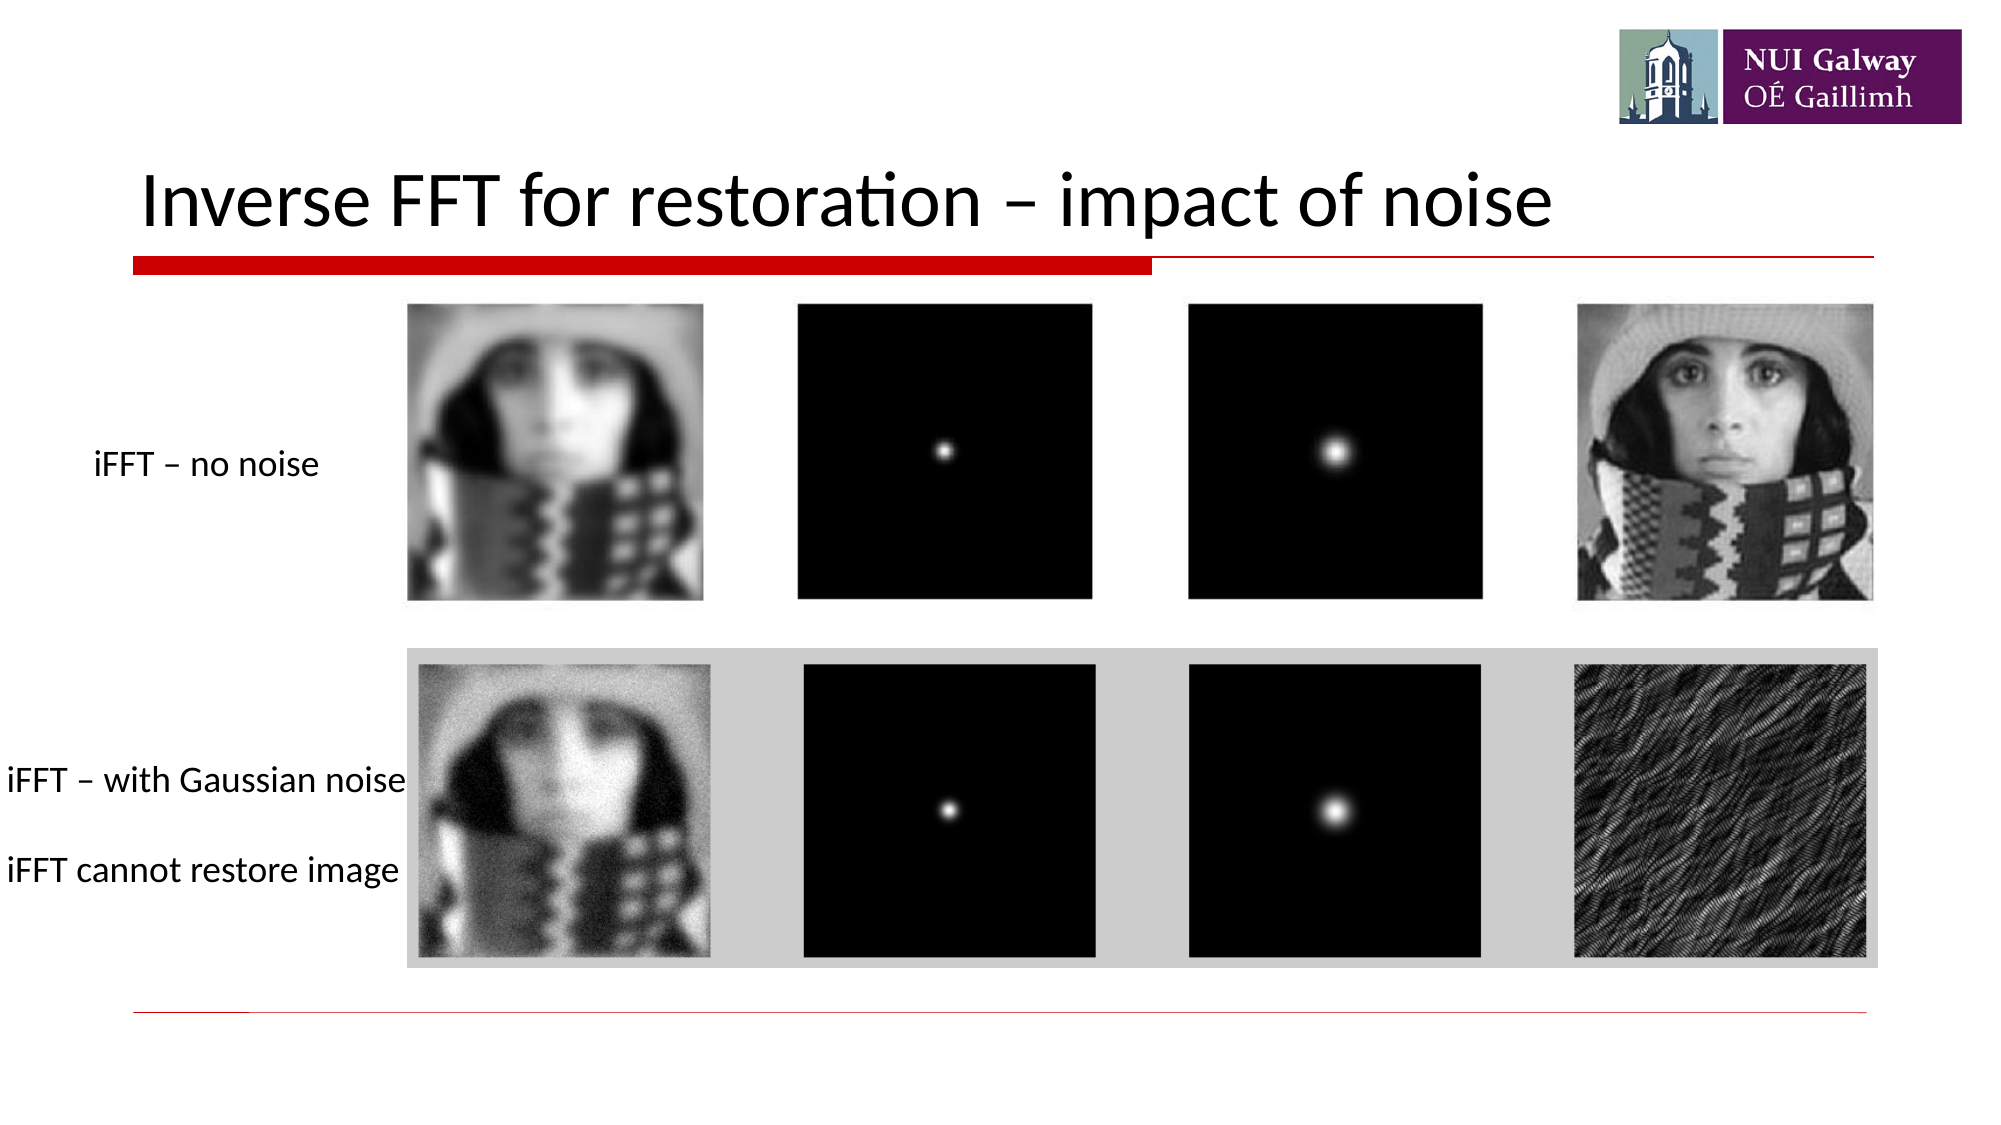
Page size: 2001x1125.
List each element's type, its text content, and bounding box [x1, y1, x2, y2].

text_box iFFT – no noise [78, 431, 336, 492]
text_box Inverse FFT for restoration – impact of noise [125, 50, 1876, 250]
picture [395, 290, 1891, 612]
picture [1619, 29, 1962, 124]
text_box iFFT – with Gaussian noise iFFT cannot restore image [0, 747, 402, 898]
picture [407, 648, 1879, 968]
